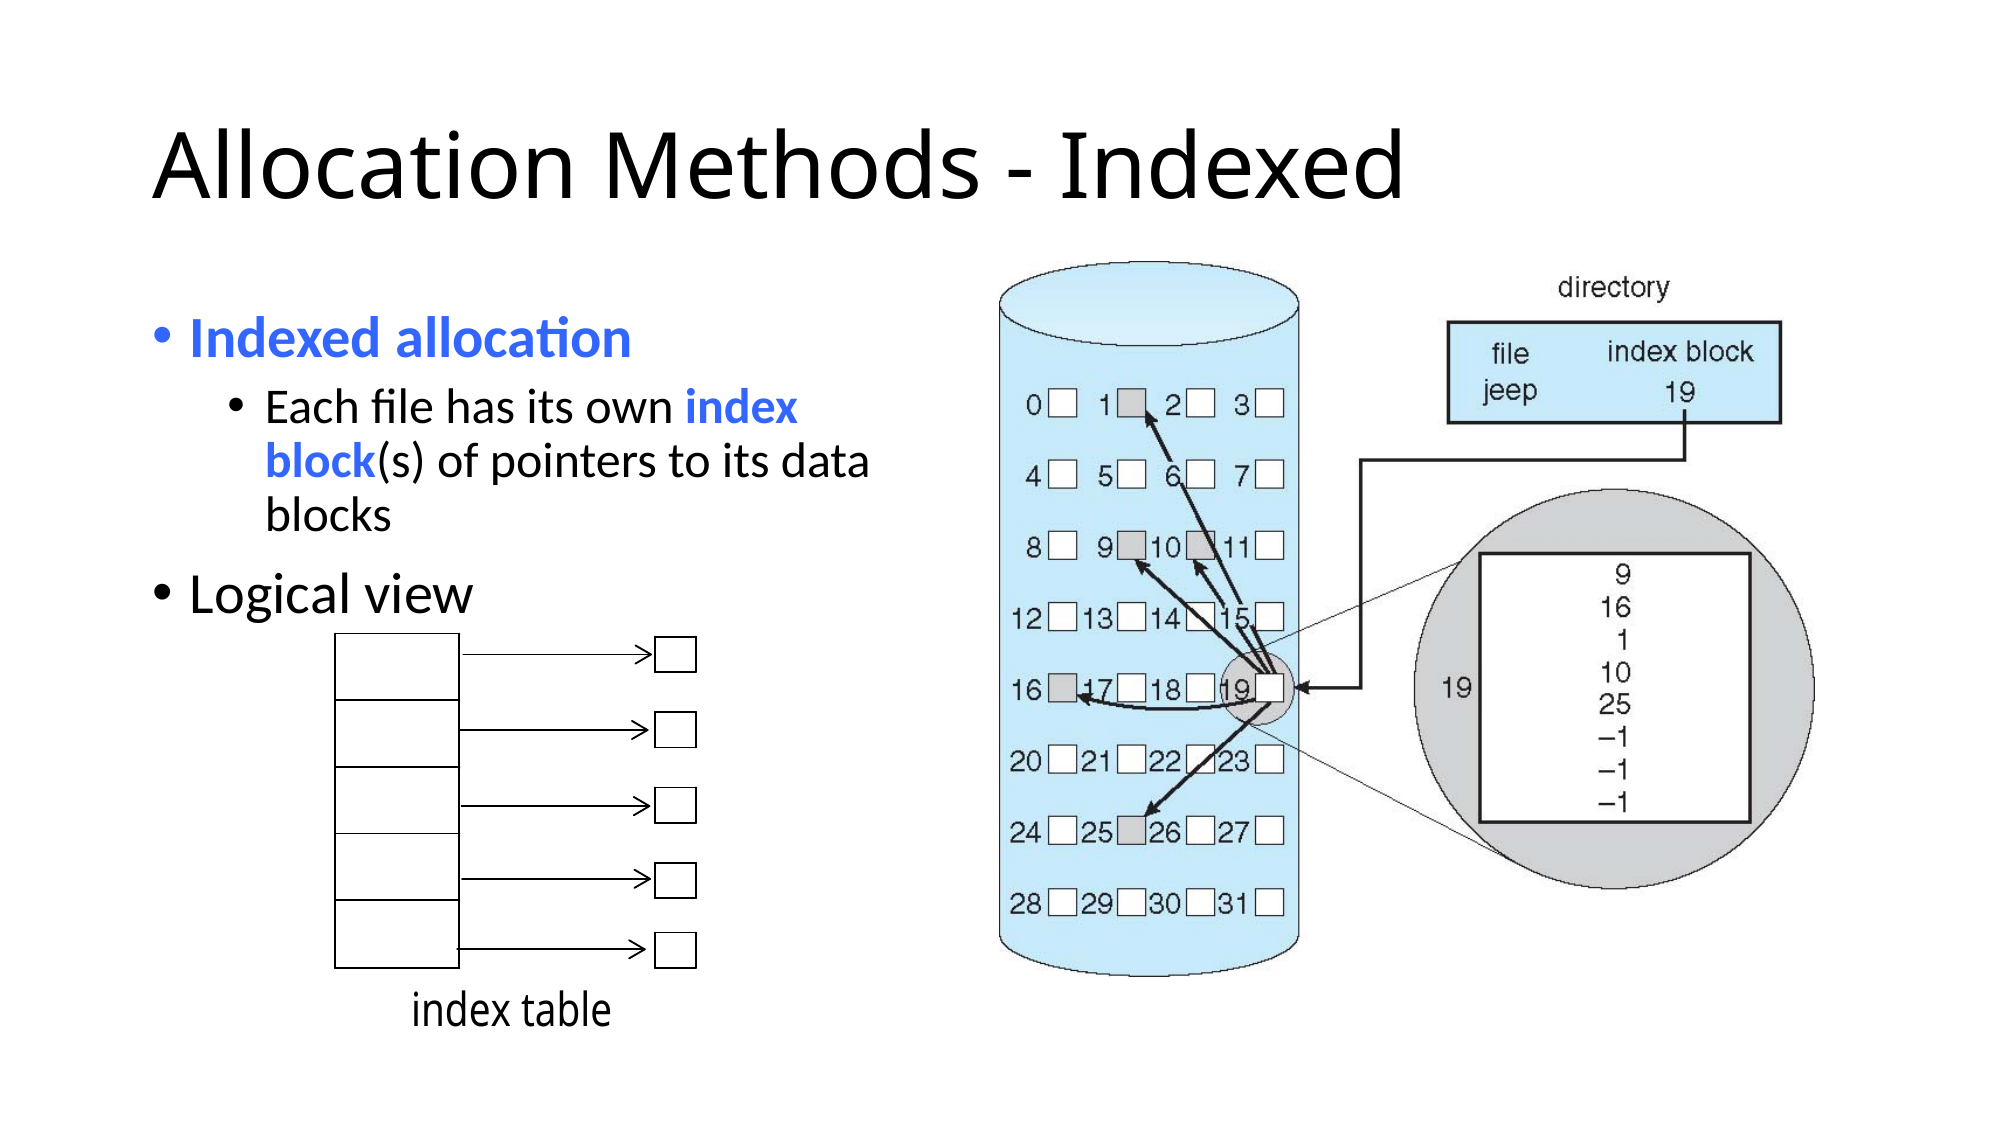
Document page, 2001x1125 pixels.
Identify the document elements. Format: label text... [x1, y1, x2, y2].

title Allocation Methods - Indexed [137, 59, 1863, 278]
picture [999, 261, 1815, 977]
picture [330, 627, 706, 1036]
list Indexed allocation Each file has its own index block(s) of pointers to its data blocks Logical view [137, 299, 920, 1014]
